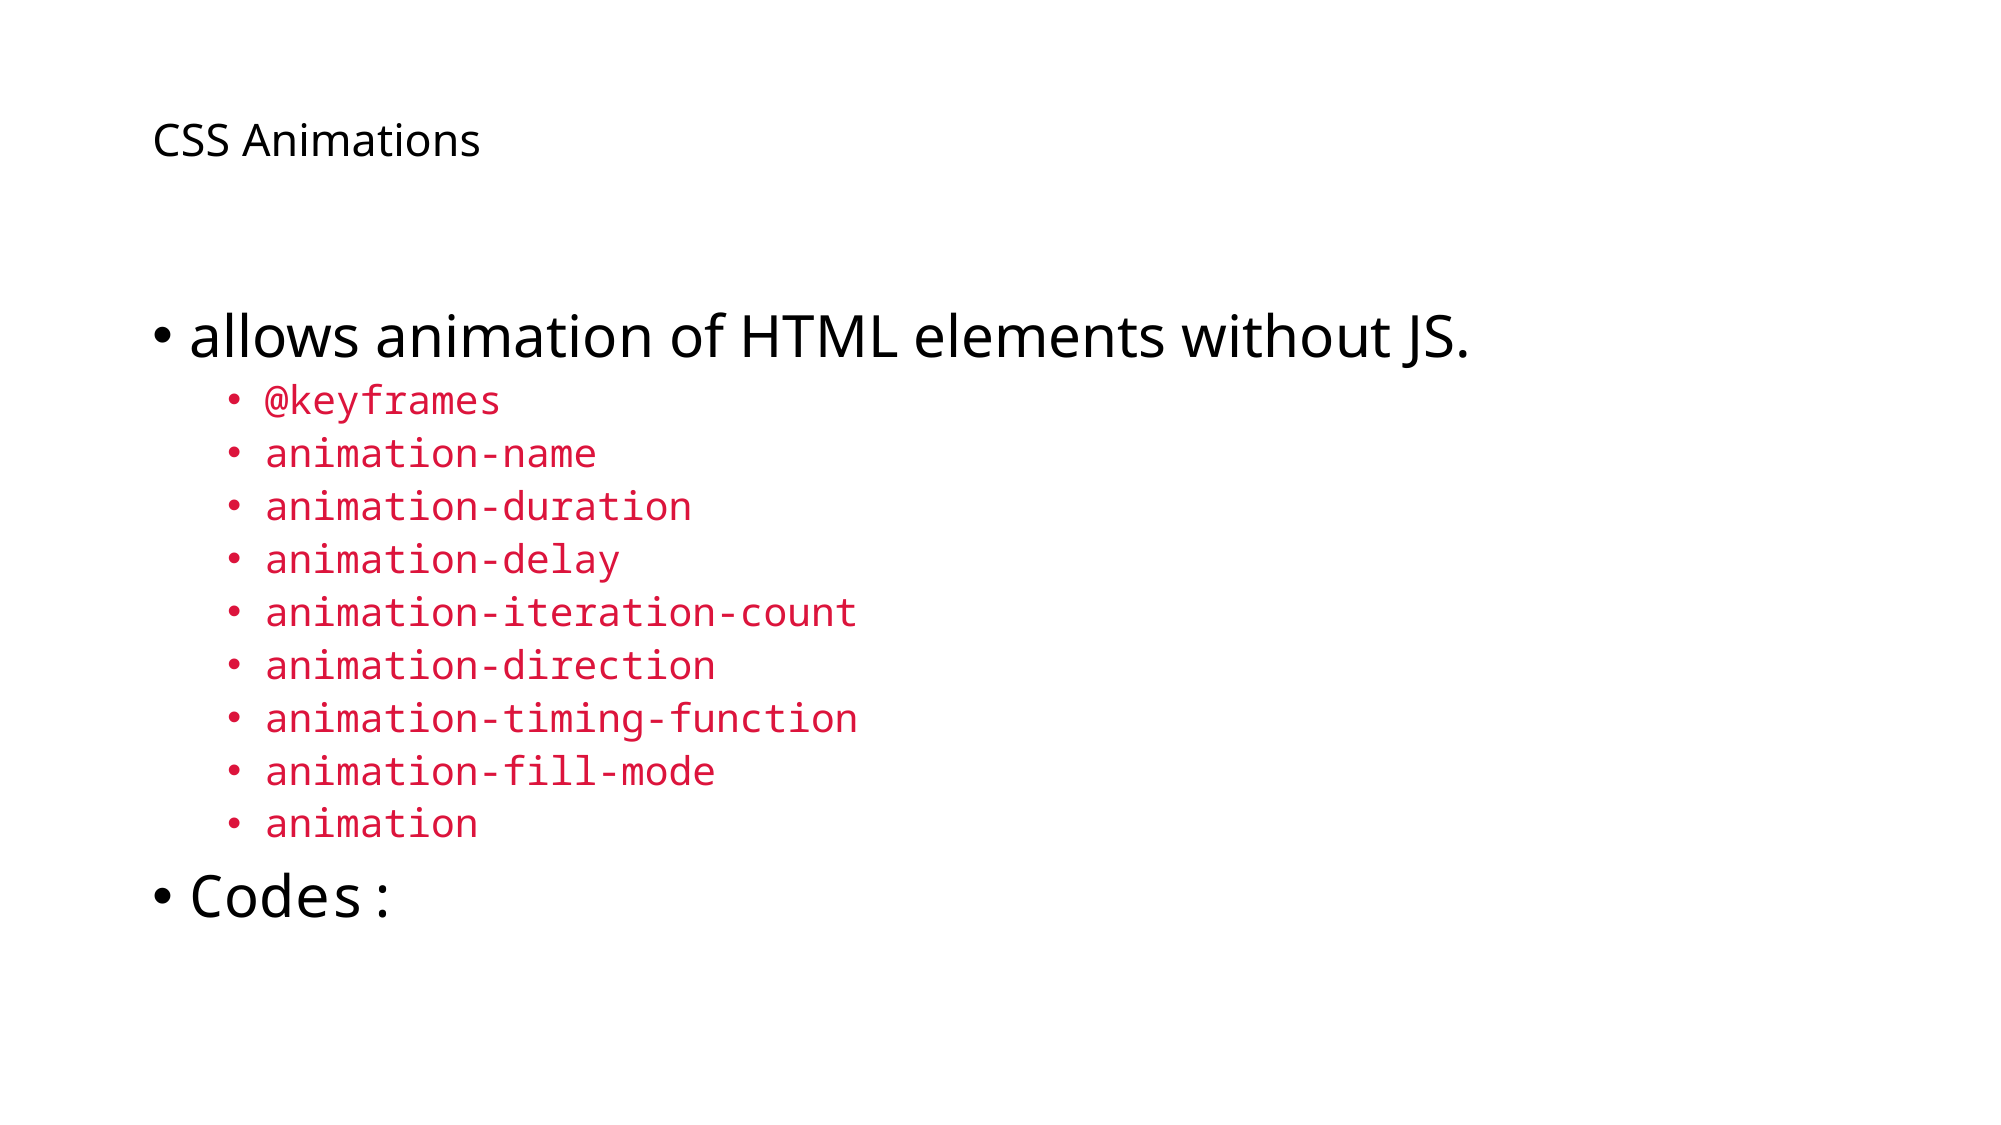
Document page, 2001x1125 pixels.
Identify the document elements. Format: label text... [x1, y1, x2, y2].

list allows animation of HTML elements without JS. @keyframes animation-name animation-duration animation-delay animation-iteration-count animation-direction animation-timing-function animation-fill-mode animation Codes: [137, 299, 1863, 1014]
title CSS Animations [137, 59, 1863, 278]
